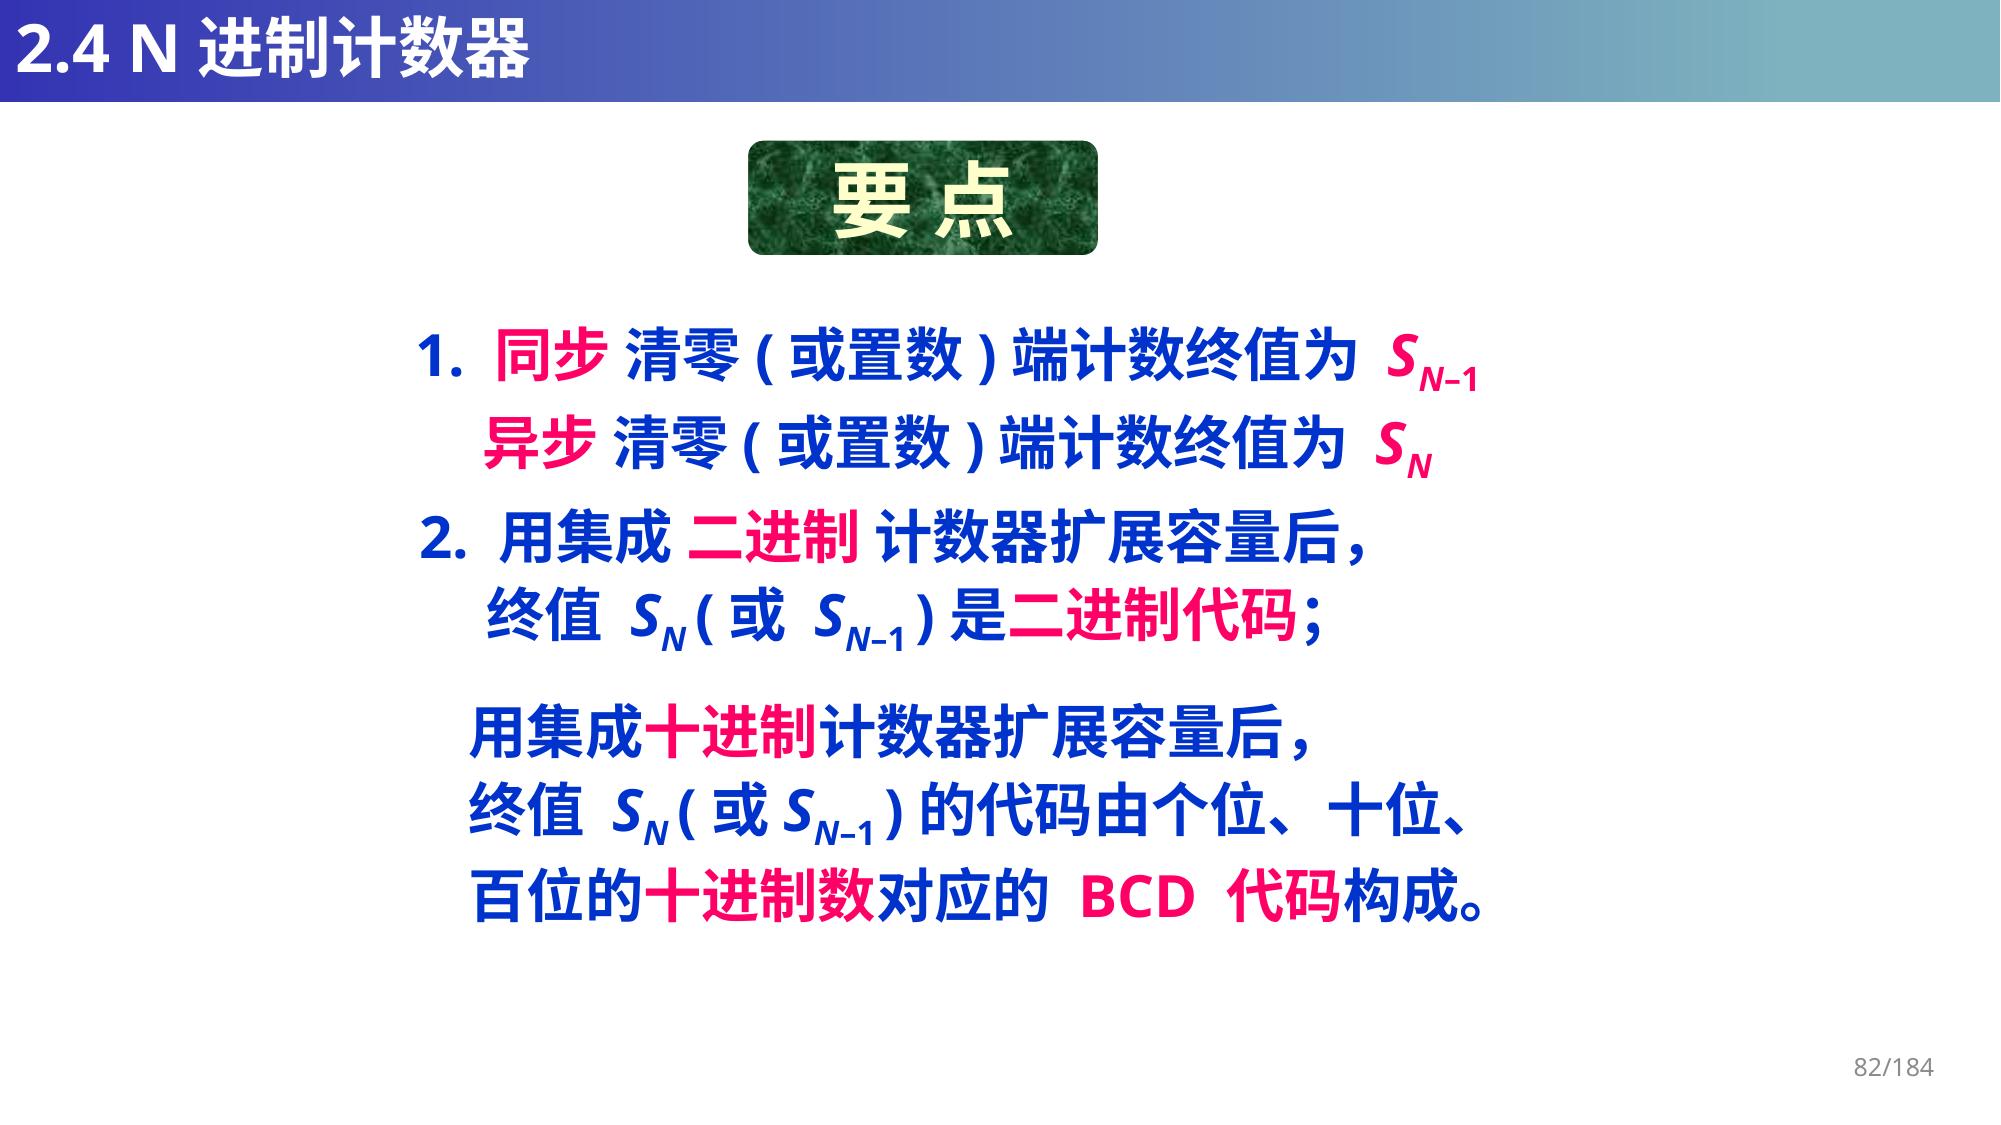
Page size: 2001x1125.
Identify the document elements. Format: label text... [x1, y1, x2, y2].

text_box 1. 同步 清零(或置数)端计数终值为 SN–1 异步 清零(或置数)端计数终值为 SN [400, 303, 1614, 494]
text_box 要 点 [741, 134, 1105, 262]
text_box 2. 用集成 二进制 计数器扩展容量后， 终值 SN (或 SN–1 )是二进制代码； [404, 486, 1586, 666]
title 2.4 N进制计数器 [0, 0, 2000, 102]
slide_number 82/184 [1753, 1038, 1950, 1099]
text_box 用集成十进制计数器扩展容量后， 终值 SN (或SN–1 )的代码由个位、十位、 百位的十进制数对应的 BCD 代码构成。 [453, 680, 1533, 937]
